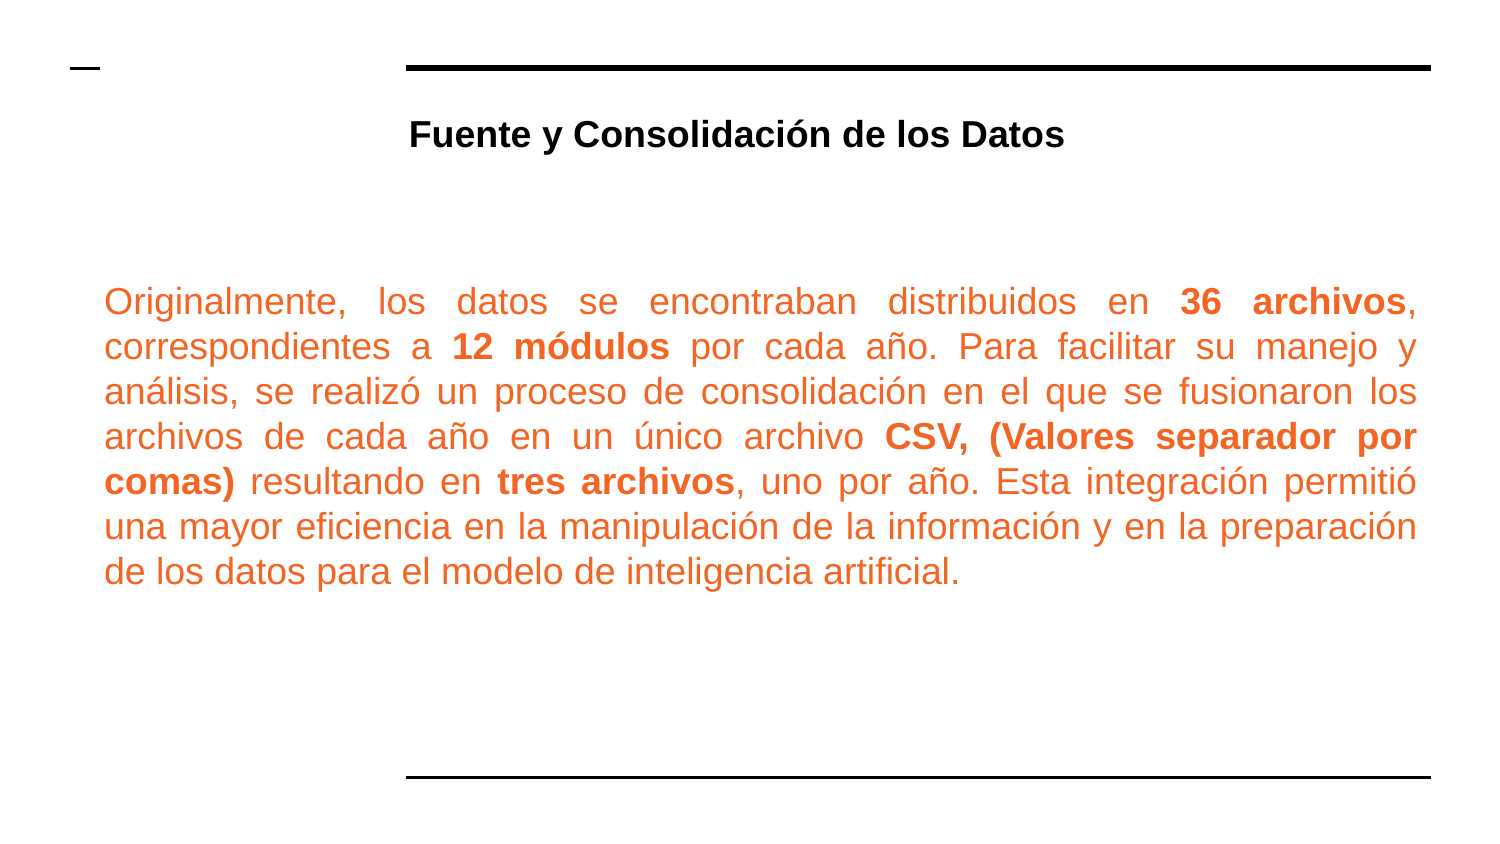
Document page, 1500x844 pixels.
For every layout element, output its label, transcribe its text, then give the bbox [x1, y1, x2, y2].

list Originalmente, los datos se encontraban distribuidos en 36 archivos, correspondientes a 12 módulos por cada año. Para facilitar su manejo y análisis, se realizó un proceso de consolidación en el que se fusionaron los archivos de cada año en un único archivo CSV, (Valores separador por comas) resultando en tres archivos, uno por año. Esta integración permitió una mayor eficiencia en la manipulación de la información y en la preparación de los datos para el modelo de inteligencia artificial. [89, 261, 1433, 755]
title Fuente y Consolidación de los Datos [393, 94, 1431, 199]
